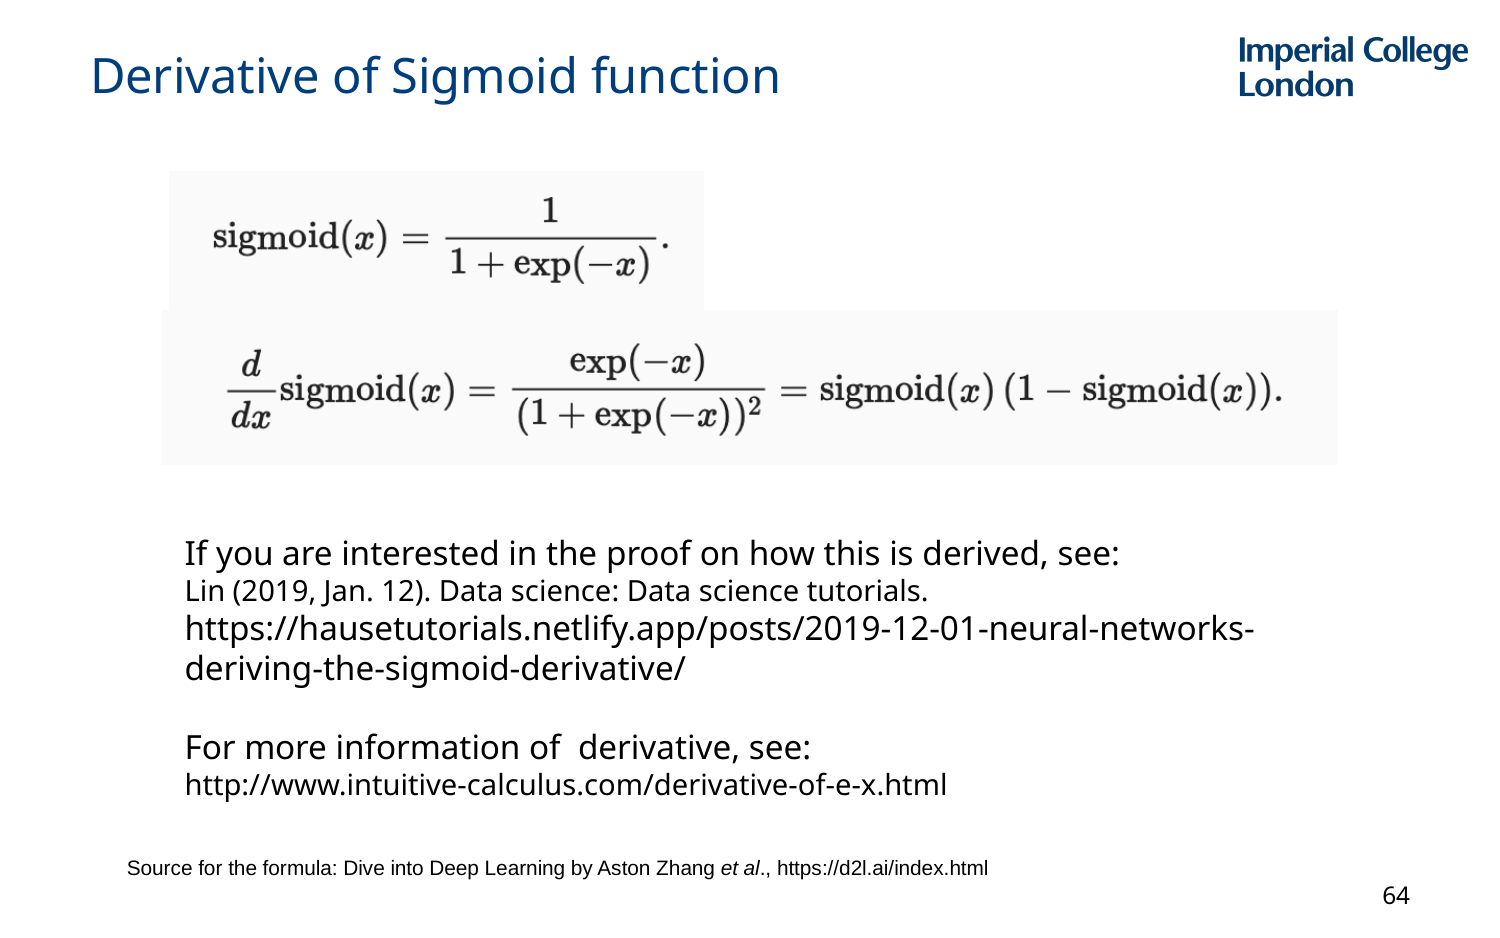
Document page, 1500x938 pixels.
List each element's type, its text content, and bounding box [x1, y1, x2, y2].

text_box Source for the formula: Dive into Deep Learning by Aston Zhang et al., https://d2l.ai/index.html [112, 847, 1163, 887]
picture [162, 170, 1338, 466]
title Derivative of Sigmoid function [75, 0, 1425, 153]
slide_number 64 [1074, 872, 1426, 920]
picture [1425, 18, 1486, 114]
